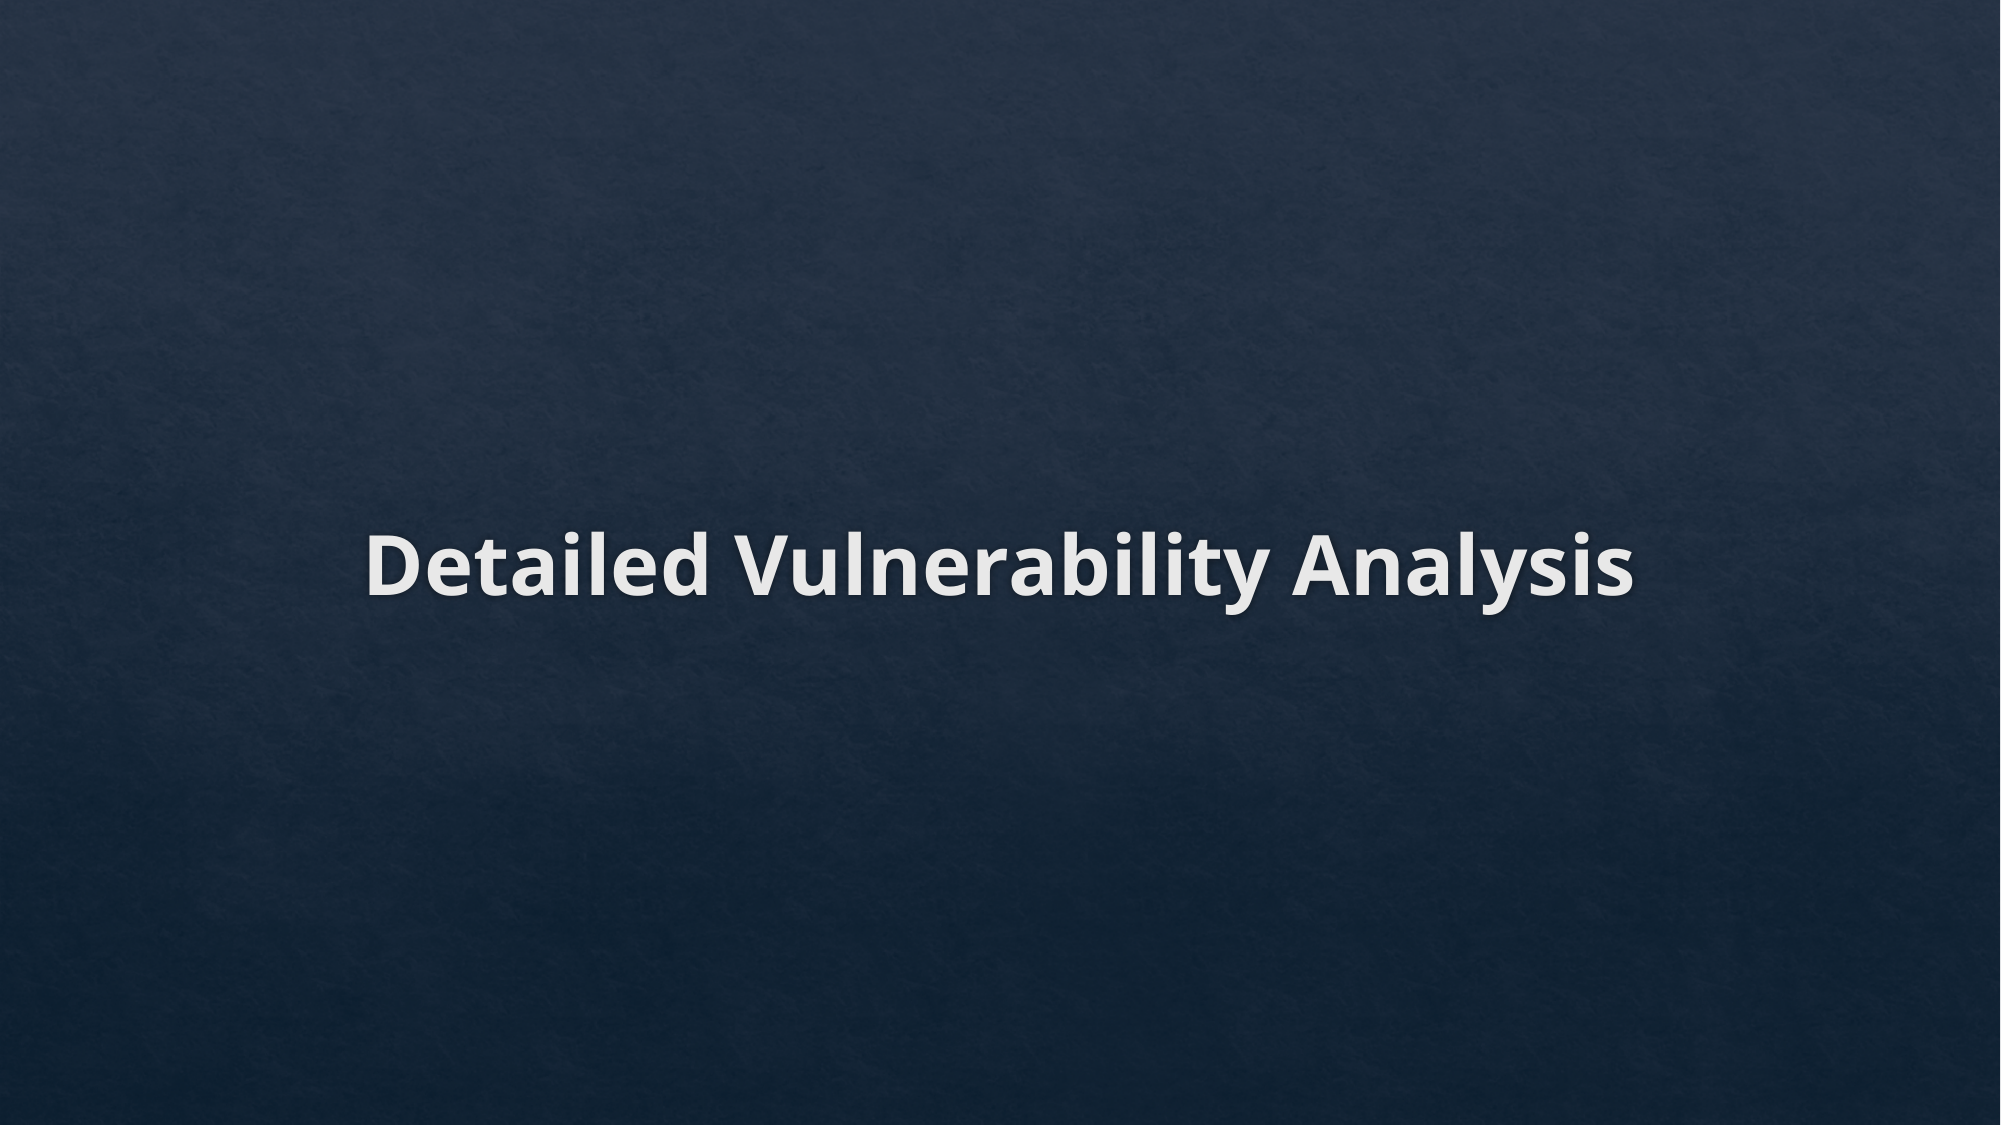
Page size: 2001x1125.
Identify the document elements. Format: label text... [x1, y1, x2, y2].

title Detailed Vulnerability Analysis [150, 482, 1850, 643]
